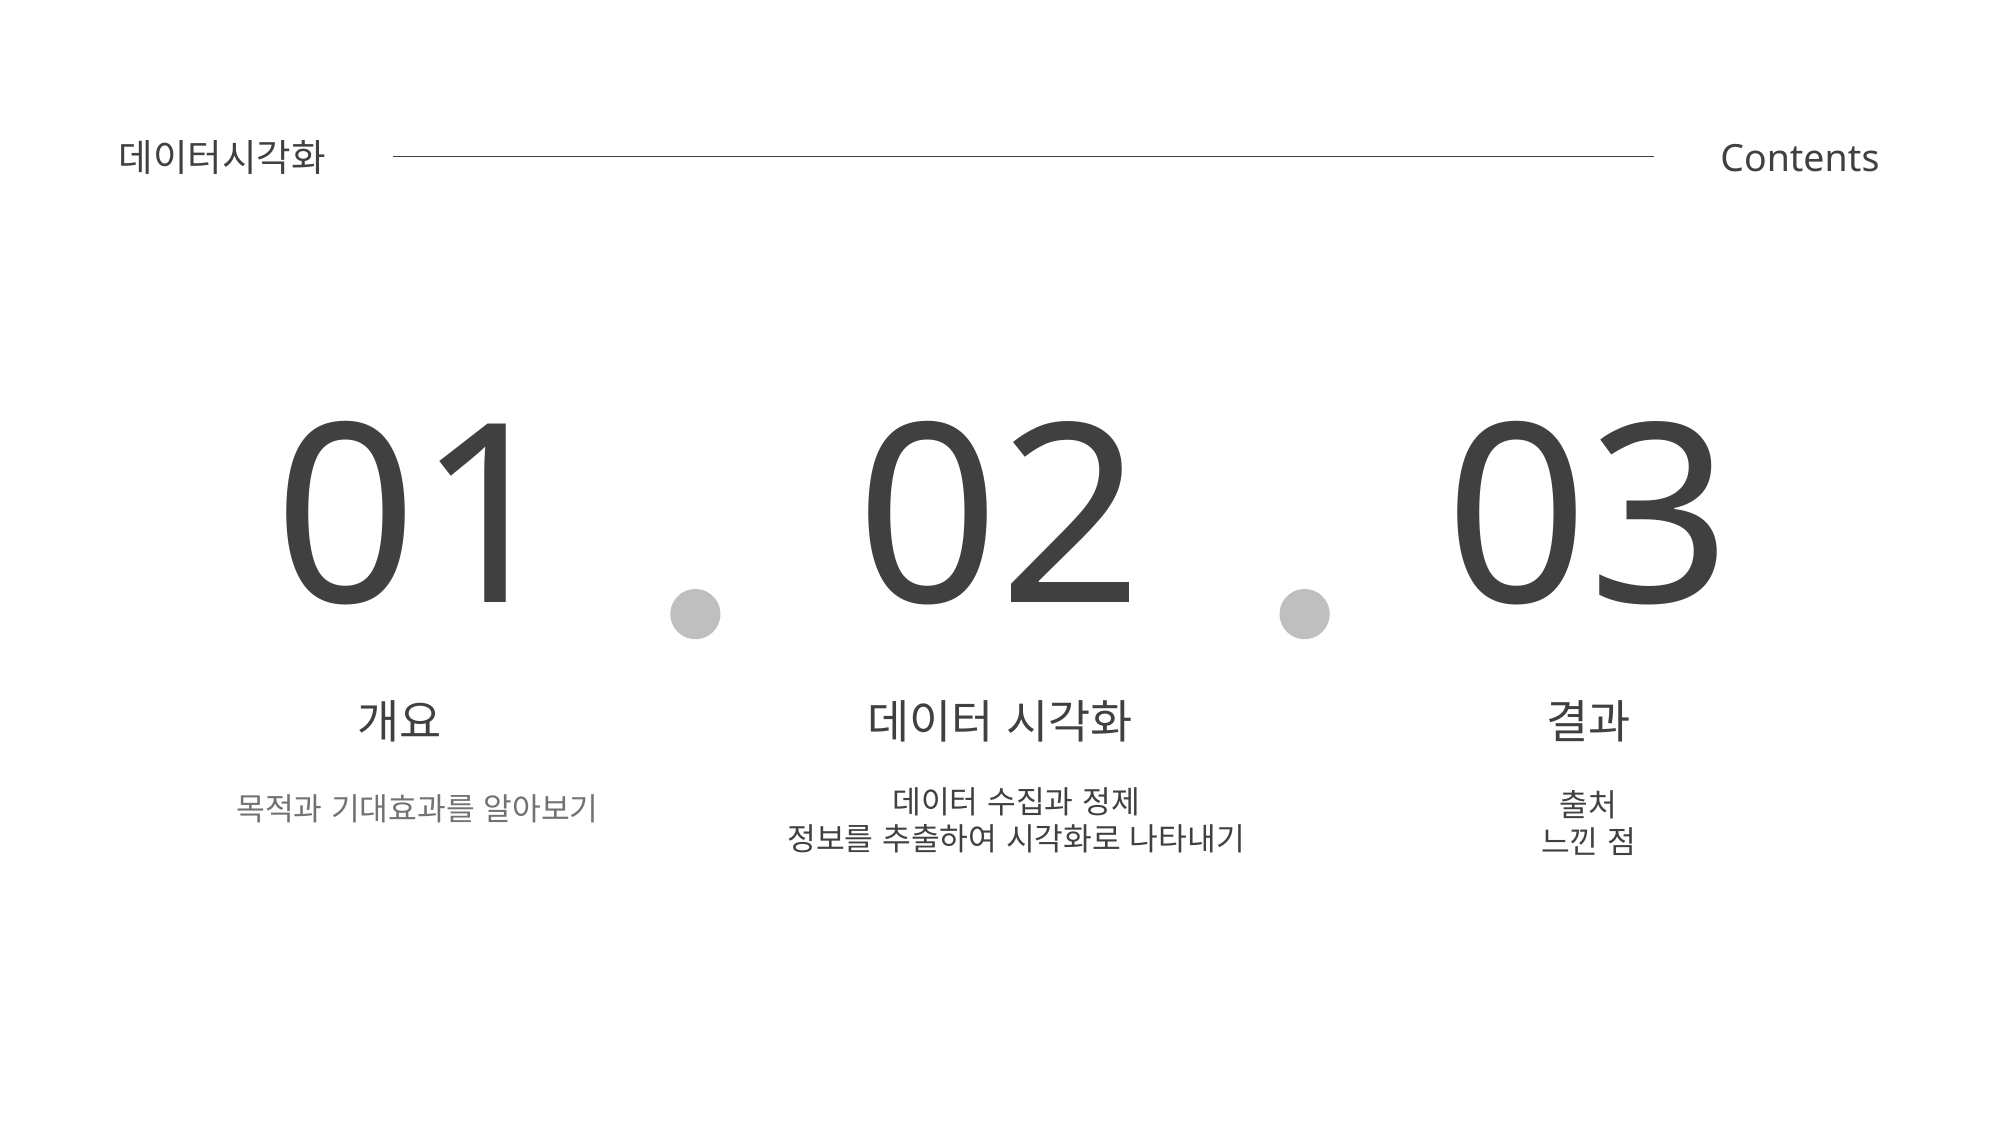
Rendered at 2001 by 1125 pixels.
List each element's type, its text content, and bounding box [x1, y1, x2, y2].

text_box Contents [1705, 126, 1895, 187]
text_box 01 [259, 344, 576, 660]
text_box 출처 느낀 점 [1526, 777, 1651, 905]
text_box 03 [1430, 344, 1747, 660]
text_box 데이터 수집과 정제 정보를 추출하여 시각화로 나타내기 [772, 774, 1260, 865]
text_box 목적과 기대효과를 알아보기 [221, 781, 614, 835]
text_box 데이터 시각화 [852, 685, 1148, 756]
text_box 데이터시각화 [103, 126, 352, 187]
text_box 개요 [342, 685, 457, 756]
text_box [669, 588, 722, 641]
text_box [1278, 588, 1331, 641]
text_box 02 [842, 344, 1158, 660]
text_box 결과 [1531, 685, 1646, 756]
